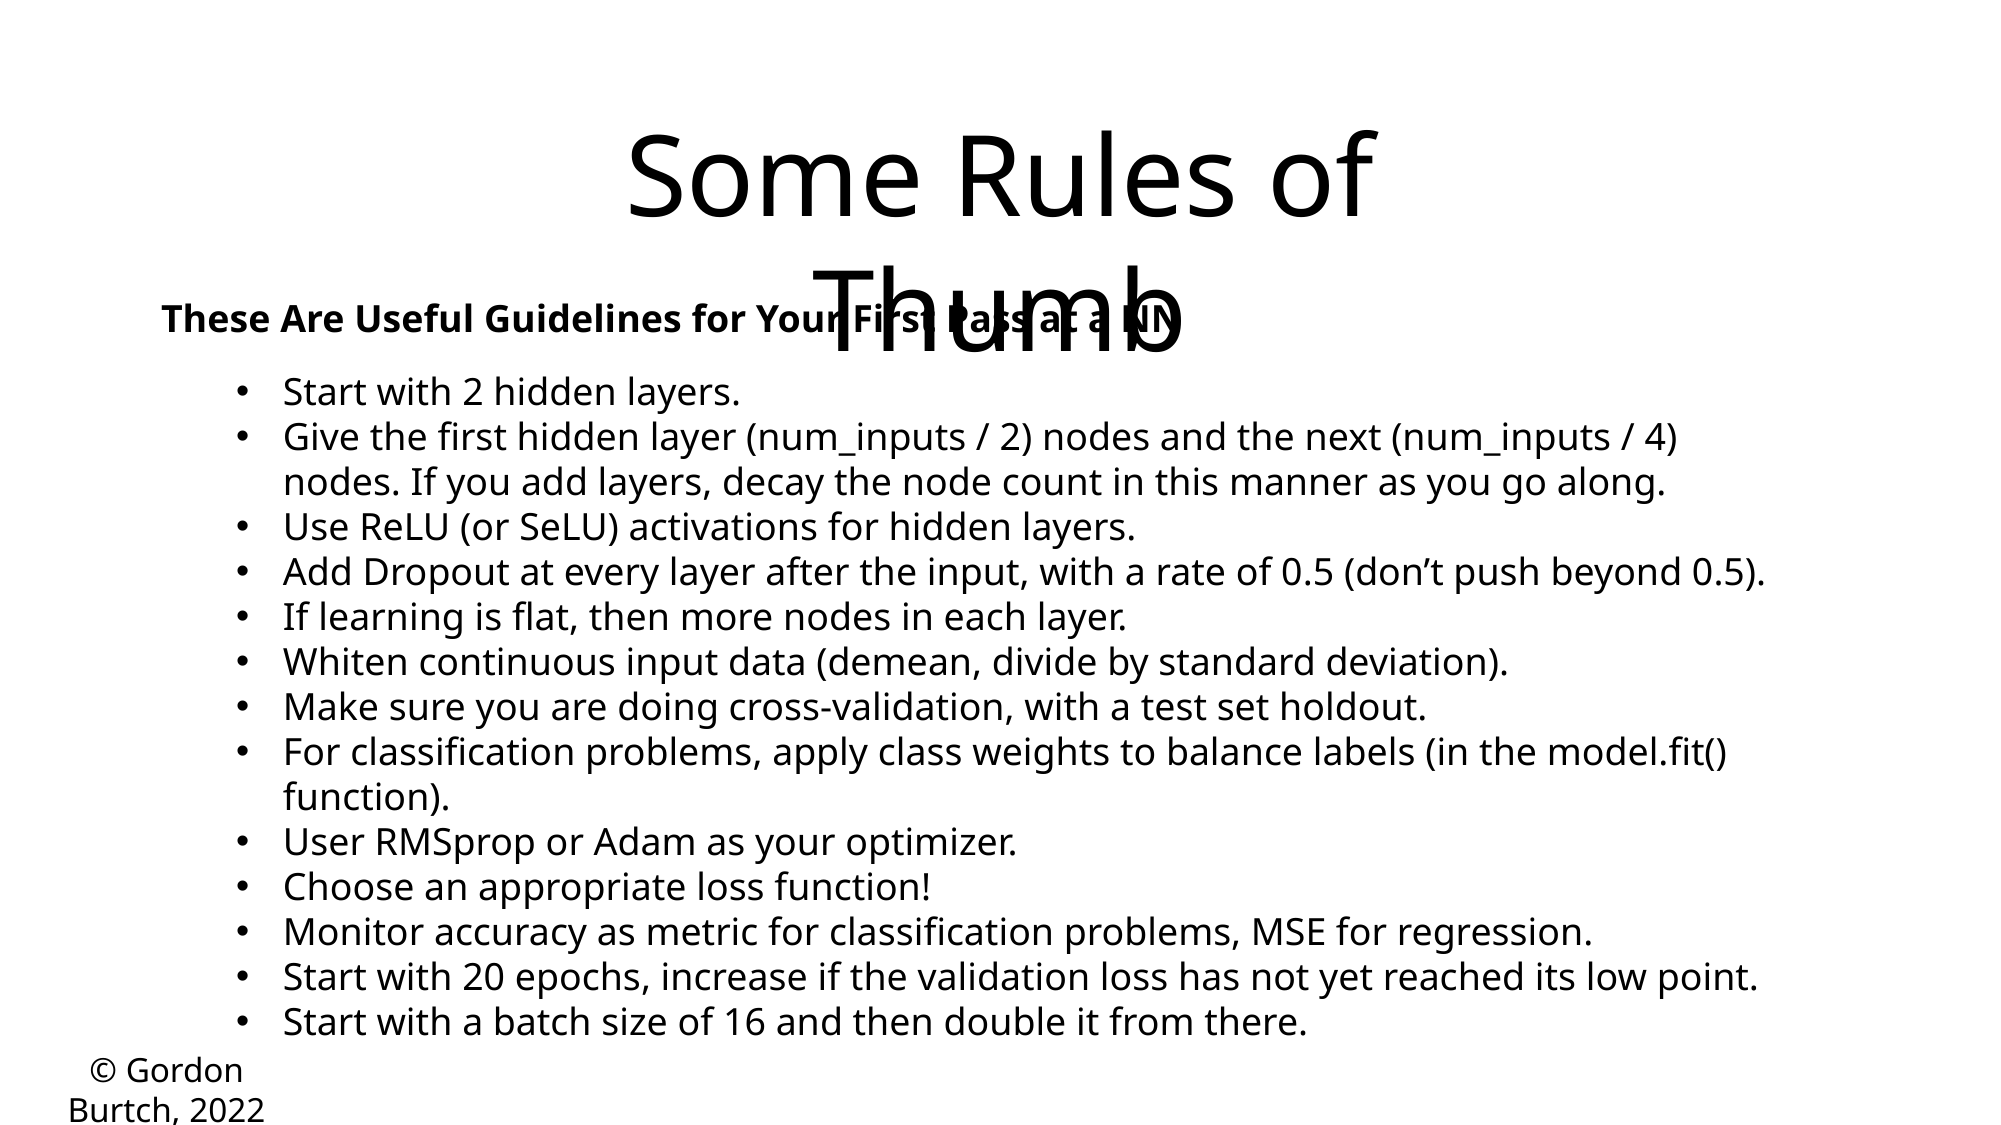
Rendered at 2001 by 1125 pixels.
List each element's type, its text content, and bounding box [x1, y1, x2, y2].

text_box Some Rules of Thumb [470, 96, 1530, 287]
text_box These Are Useful Guidelines for Your First Pass at a NN Start with 2 hidden layers. Give the first hidden layer (num_inputs / 2) nodes and the next (num_inputs / 4) nodes. If you add layers, decay the node count in this manner as you go along. Use ReLU (or SeLU) activations for hidden layers. Add Dropout at every layer after the input, with a rate of 0.5 (don’t push beyond 0.5). If learning is flat, then more nodes in each layer. Whiten continuous input data (demean, divide by standard deviation). Make sure you are doing cross-validation, with a test set holdout. For classification problems, apply class weights to balance labels (in the model.fit() function). User RMSprop or Adam as your optimizer. Choose an appropriate loss function! Monitor accuracy as metric for classification problems, MSE for regression. Start with 20 epochs, increase if the validation loss has not yet reached its low point. Start with a batch size of 16 and then double it from there. [146, 287, 1790, 1051]
